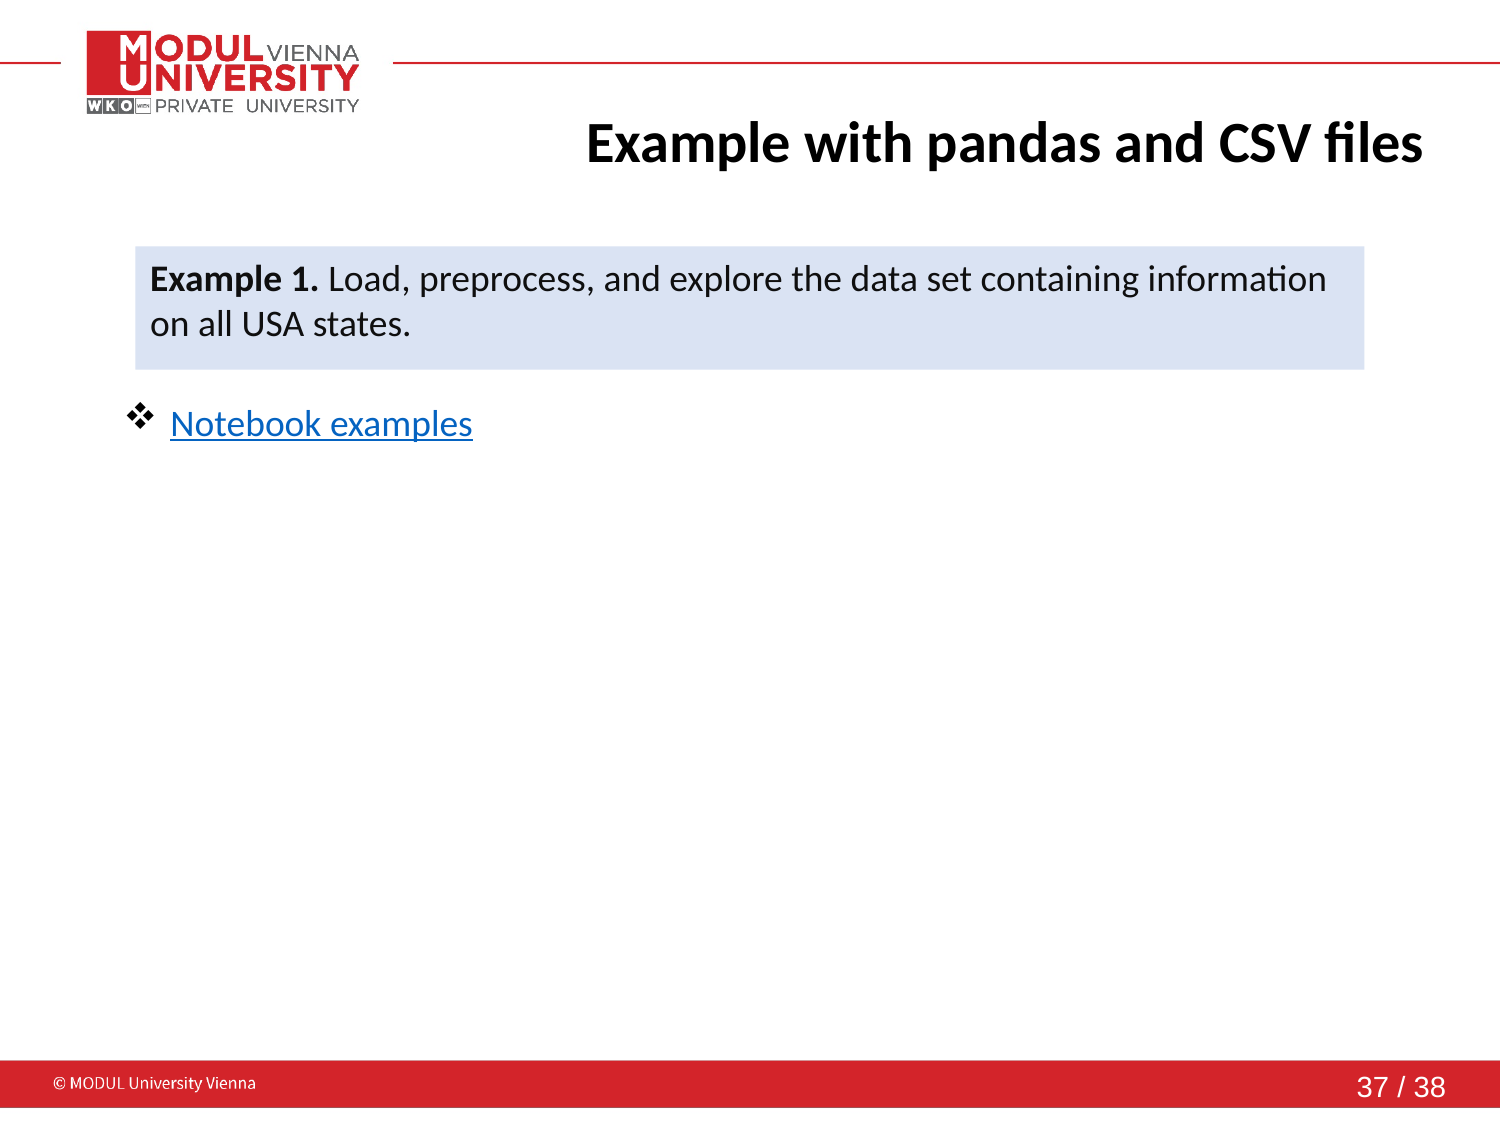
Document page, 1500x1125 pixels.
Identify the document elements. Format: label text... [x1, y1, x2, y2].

text_box Example 1. Load, preprocess, and explore the data set containing information on all USA states. [135, 246, 1365, 370]
picture [0, 0, 1500, 1125]
title Example with pandas and CSV files [51, 45, 1439, 233]
list Notebook examples [108, 383, 1427, 480]
